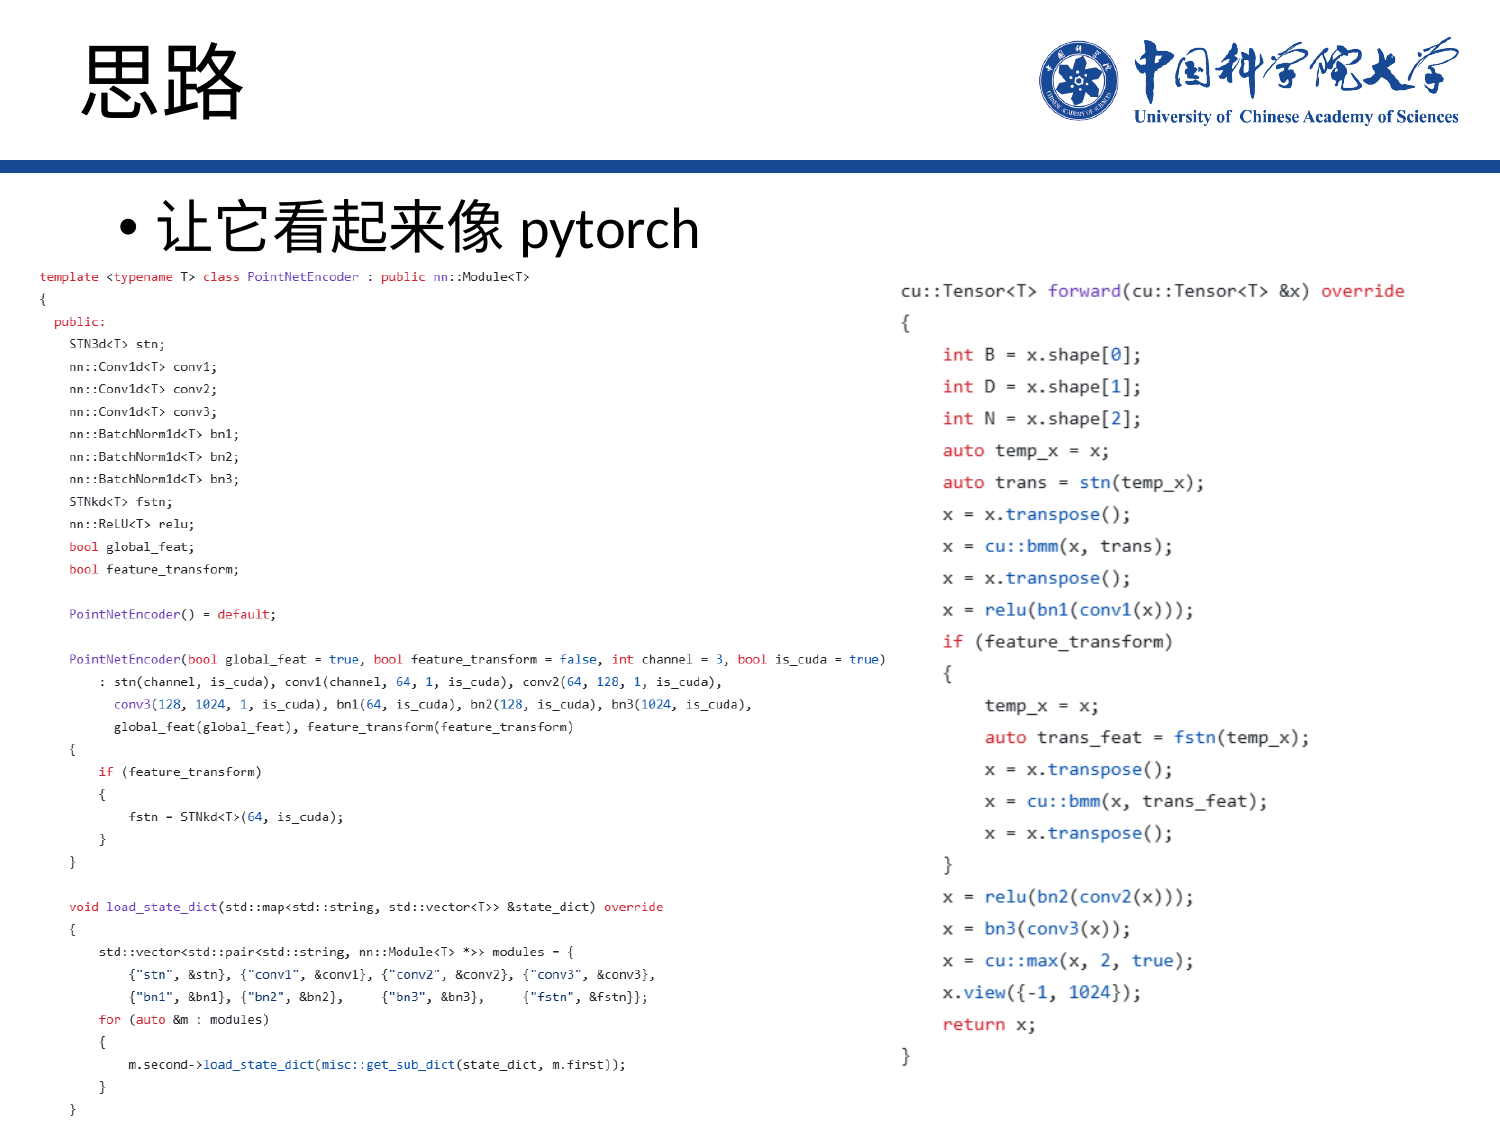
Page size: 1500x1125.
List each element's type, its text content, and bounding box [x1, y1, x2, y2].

picture [1356, 37, 1459, 126]
title 思路 [62, 33, 1356, 140]
picture [35, 265, 1460, 1125]
list 让它看起来像pytorch [103, 190, 1397, 273]
